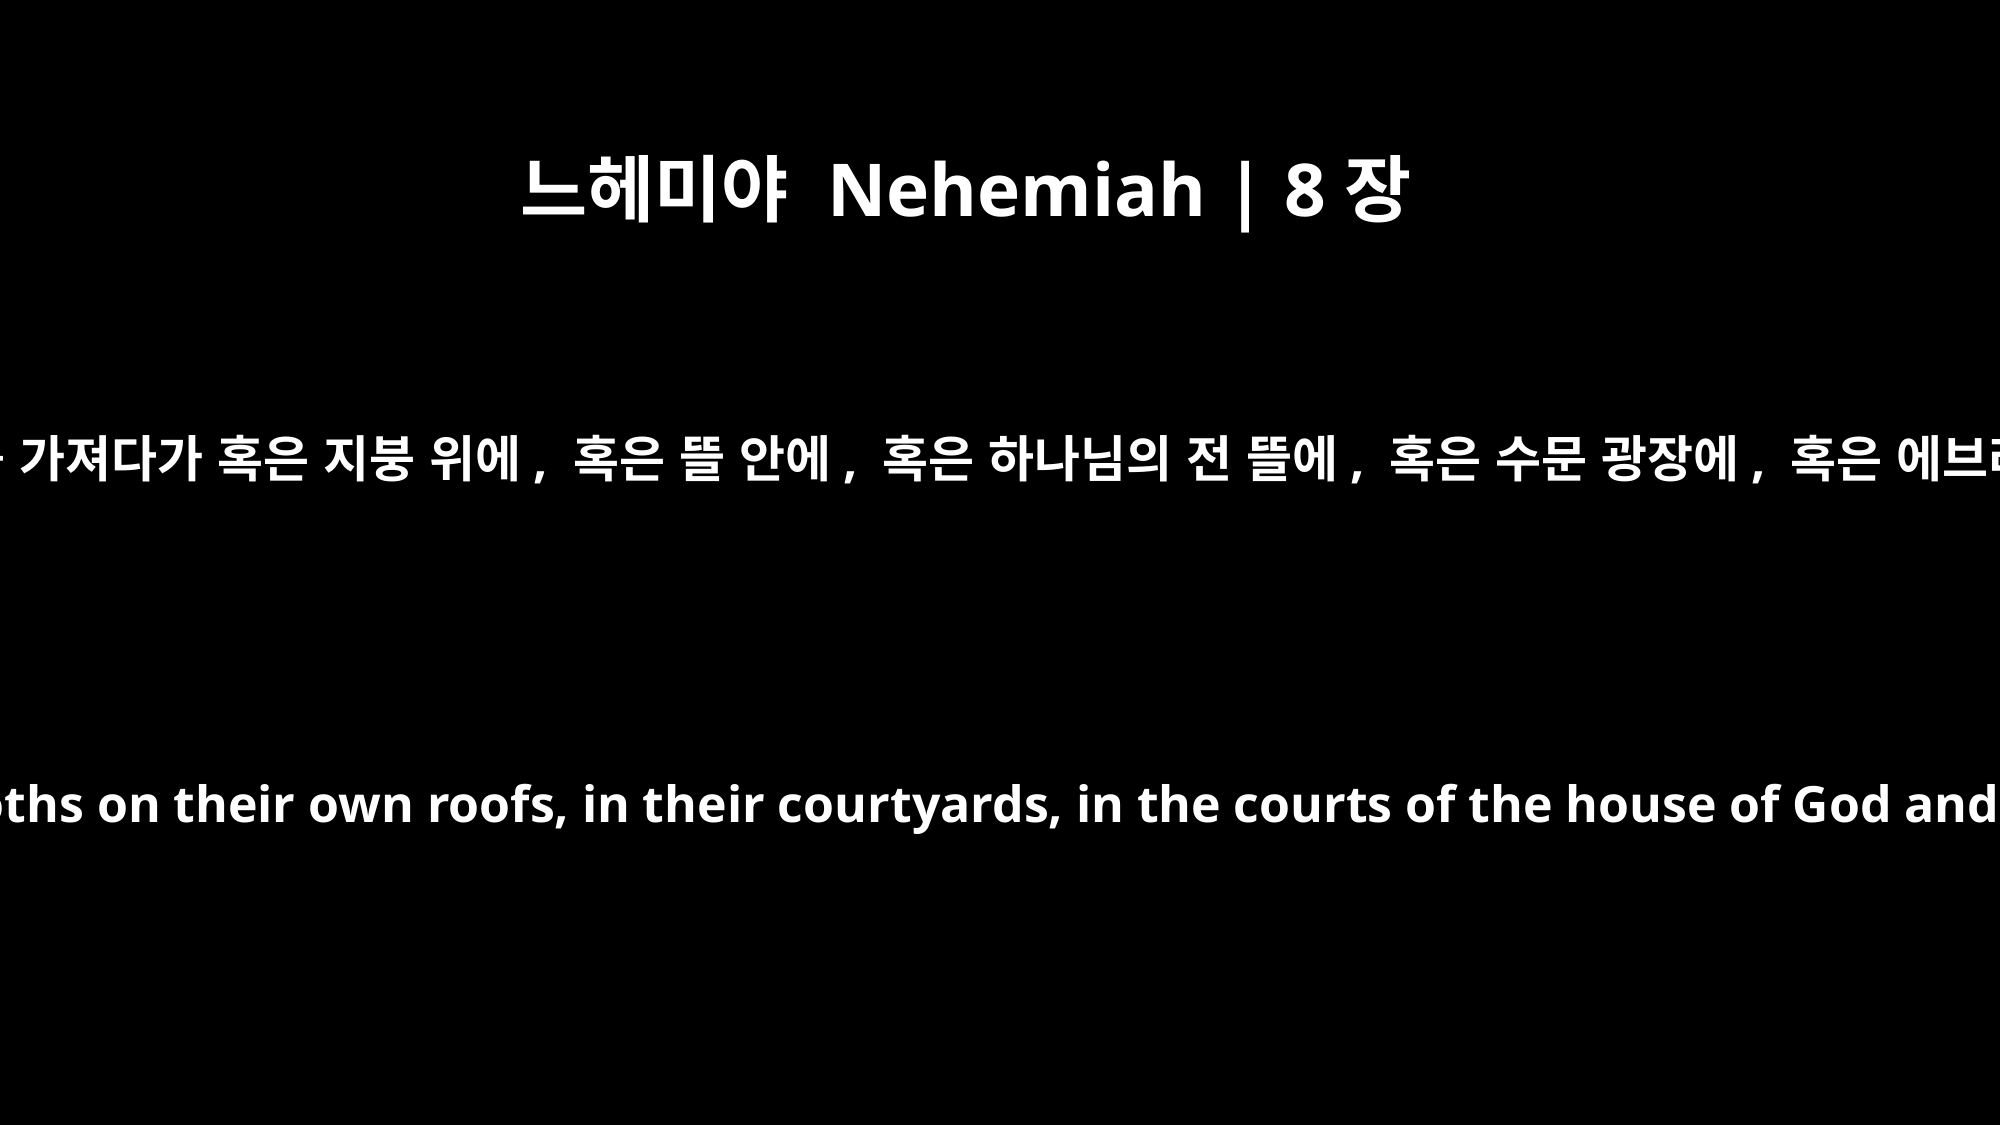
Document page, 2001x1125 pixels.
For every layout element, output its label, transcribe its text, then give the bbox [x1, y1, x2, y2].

text_box 느헤미야 Nehemiah | 8장 [505, 136, 1427, 239]
text_box So the people went out and brought back branches and built themselves booths on their own roofs, in their courtyards, in the courts of the house of God and in the square by the Water Gate and the one by the Gate of Ephraim. [0, 764, 2000, 840]
text_box 16 백성이 이에 나가서 나뭇가지를 가져다가 혹은 지붕 위에, 혹은 뜰 안에, 혹은 하나님의 전 뜰에, 혹은 수문 광장에, 혹은 에브라임 문 광장에 초막을 짓되 [0, 359, 2000, 495]
